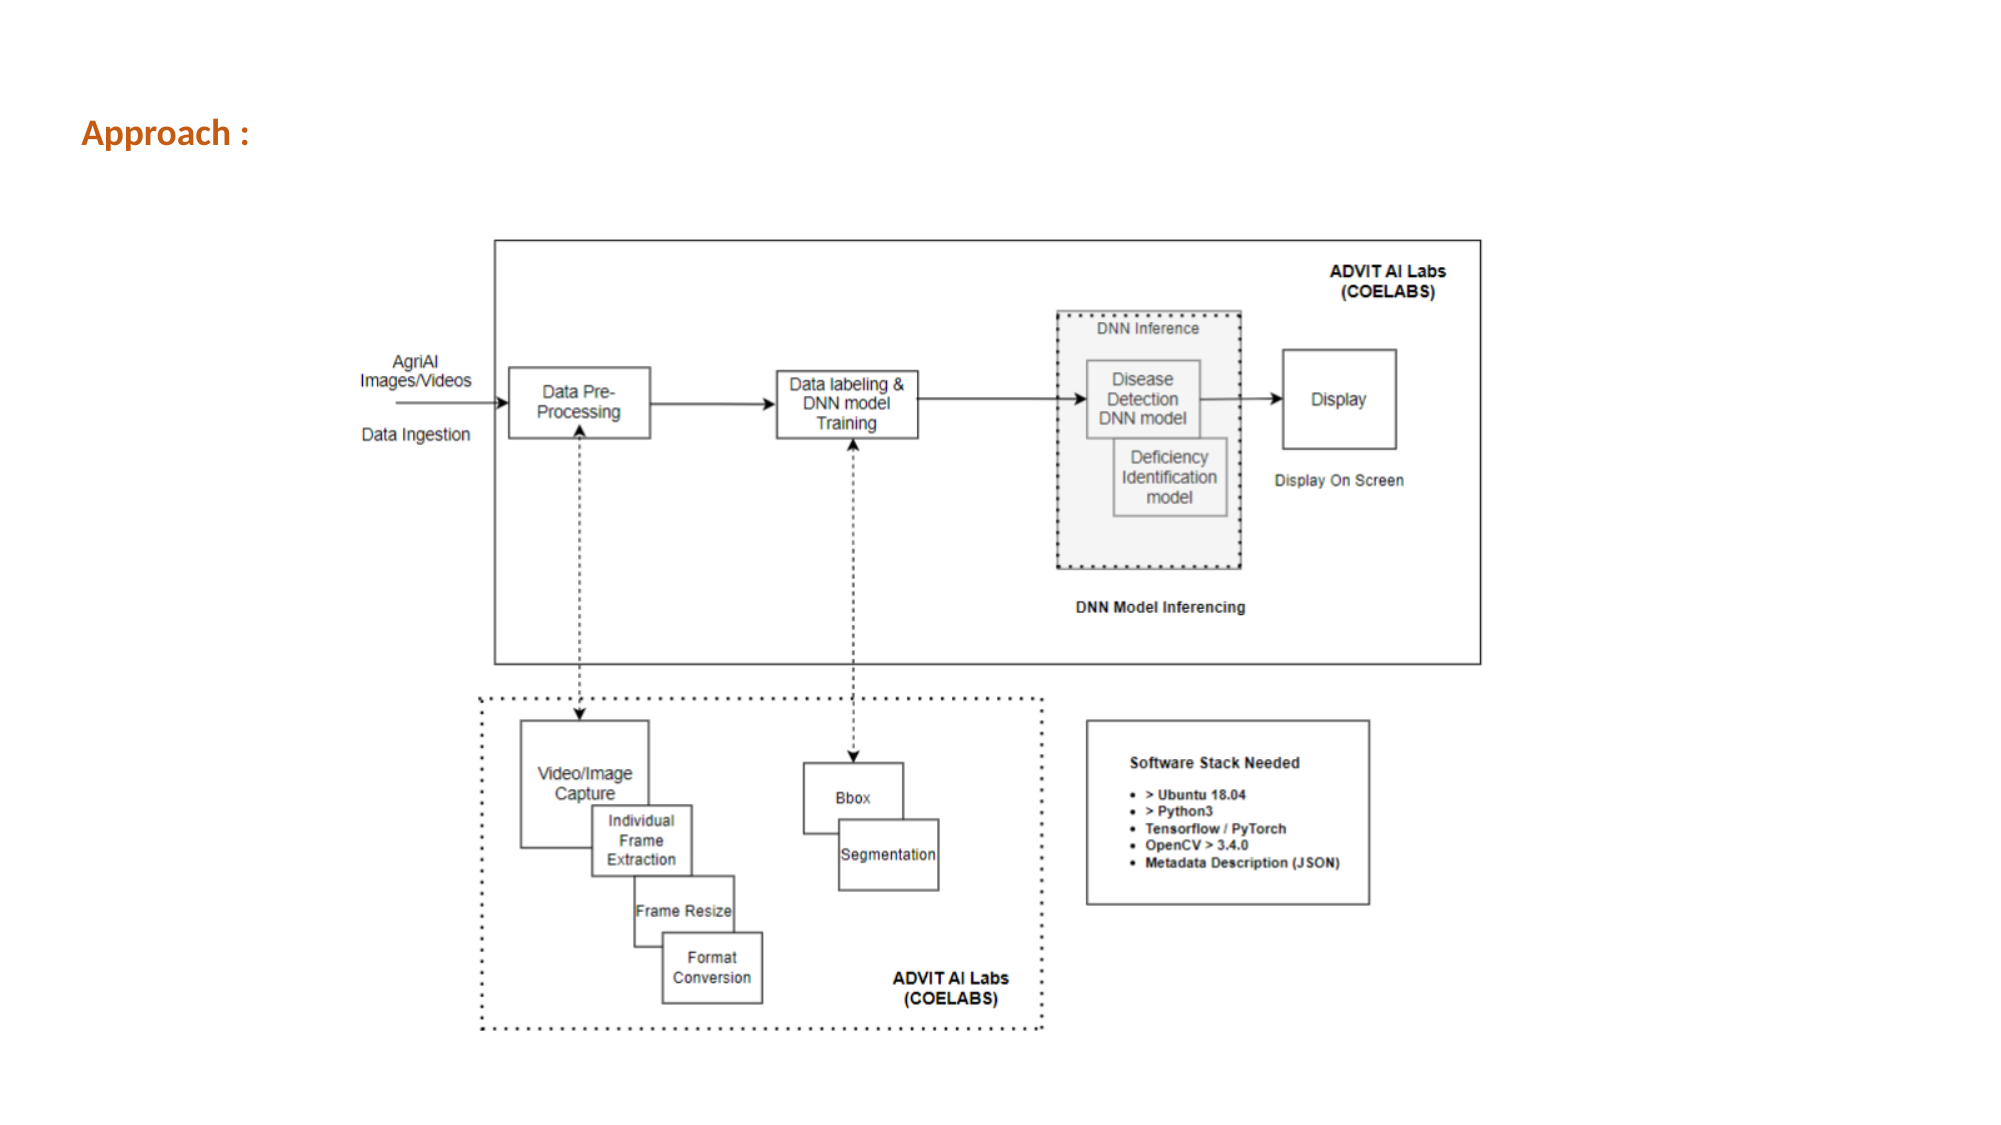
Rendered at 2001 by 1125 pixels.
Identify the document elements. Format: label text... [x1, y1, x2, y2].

text_box Approach : [66, 100, 473, 161]
picture [357, 236, 1505, 1066]
